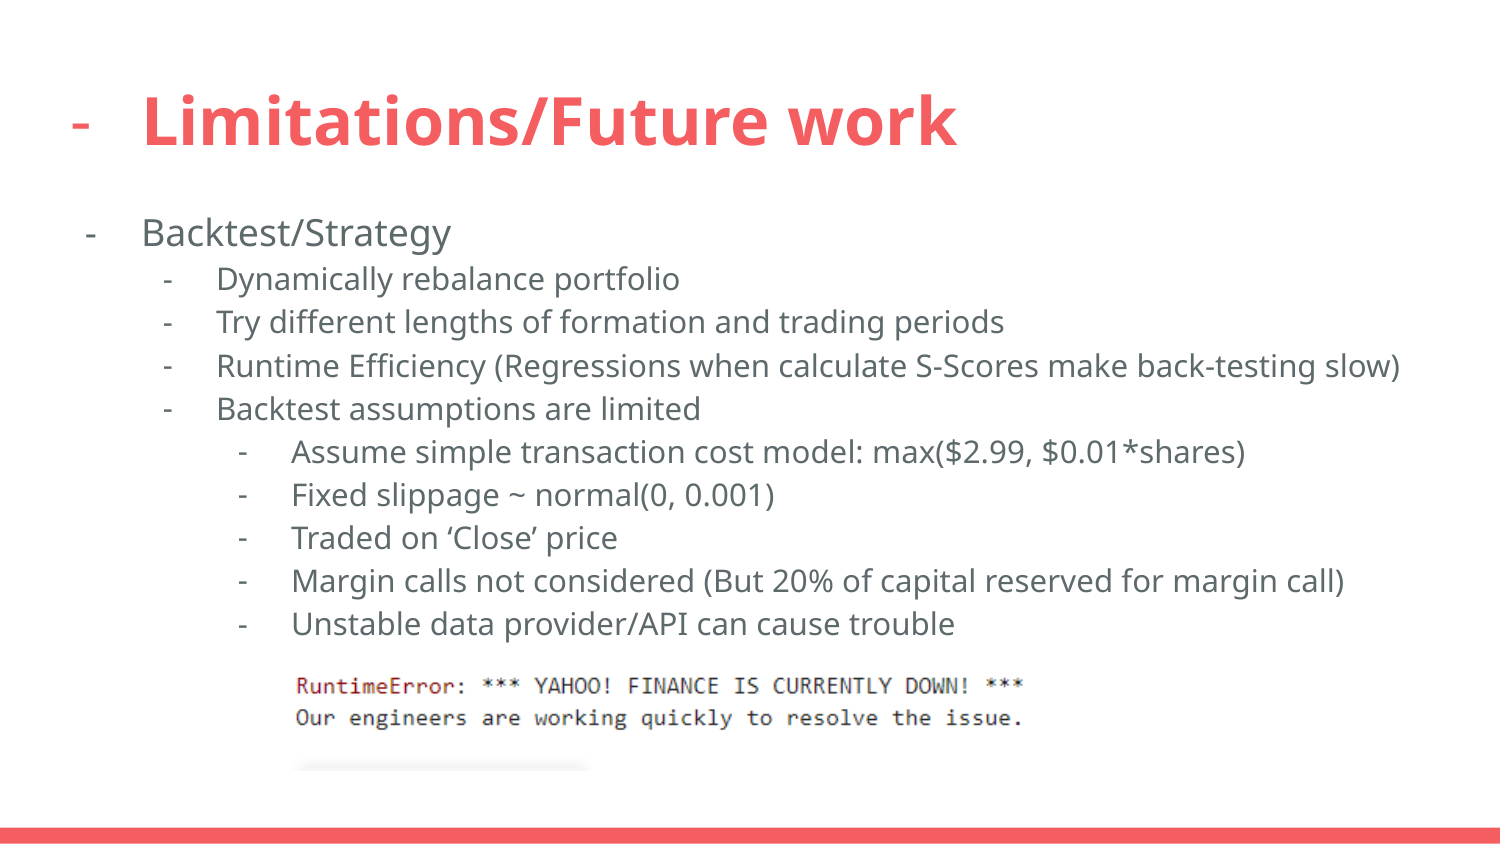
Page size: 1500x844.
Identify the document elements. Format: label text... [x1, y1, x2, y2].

picture [257, 645, 1037, 772]
list Backtest/Strategy Dynamically rebalance portfolio Try different lengths of formation and trading periods Runtime Efficiency (Regressions when calculate S-Scores make back-testing slow) Backtest assumptions are limited Assume simple transaction cost model: max($2.99, $0.01*shares) Fixed slippage ~ normal(0, 0.001) Traded on ‘Close’ price Margin calls not considered (But 20% of capital reserved for margin call) Unstable data provider/API can cause trouble [51, 187, 1449, 748]
title Limitations/Future work [51, 64, 1449, 167]
